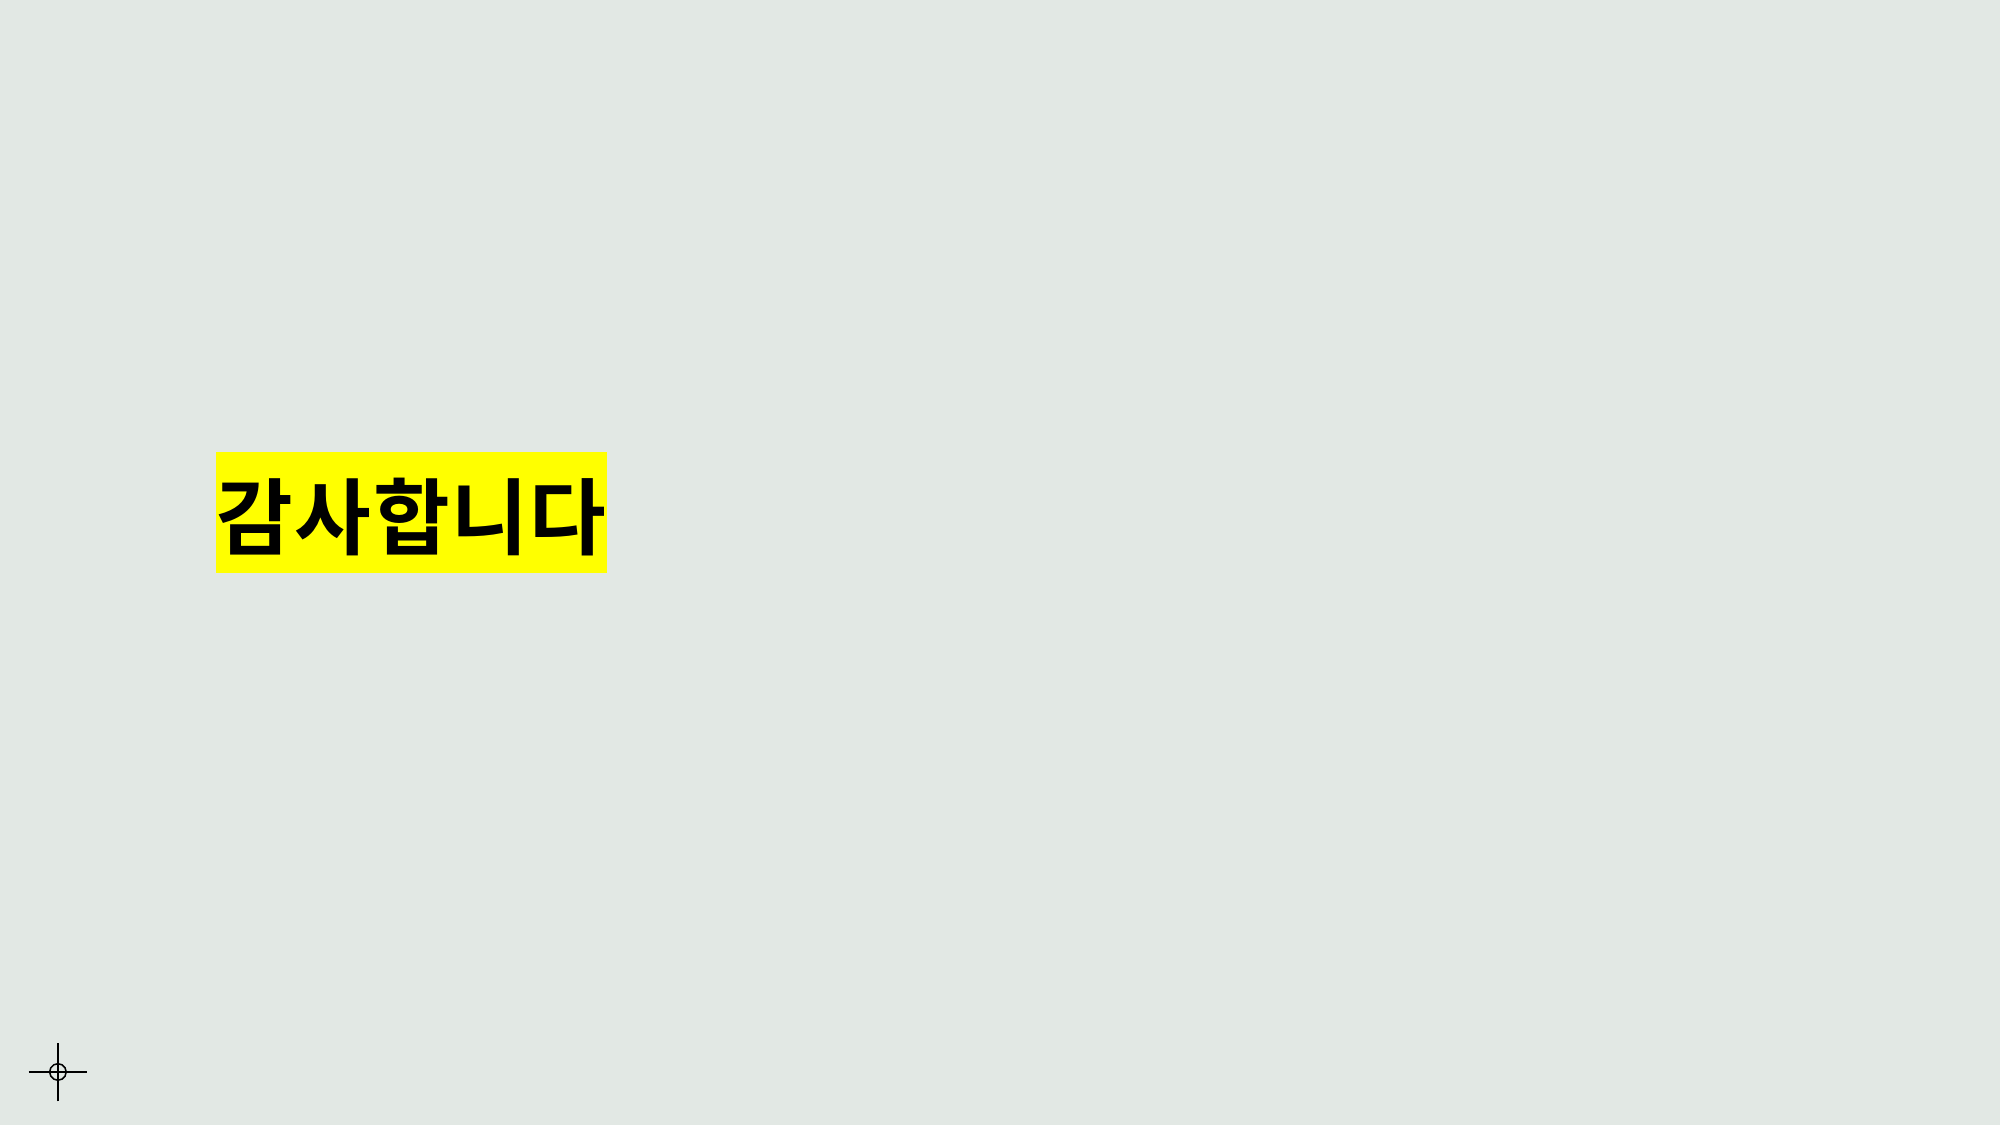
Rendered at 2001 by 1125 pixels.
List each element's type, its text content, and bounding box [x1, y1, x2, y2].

title 감사합니다 [198, 321, 1756, 581]
